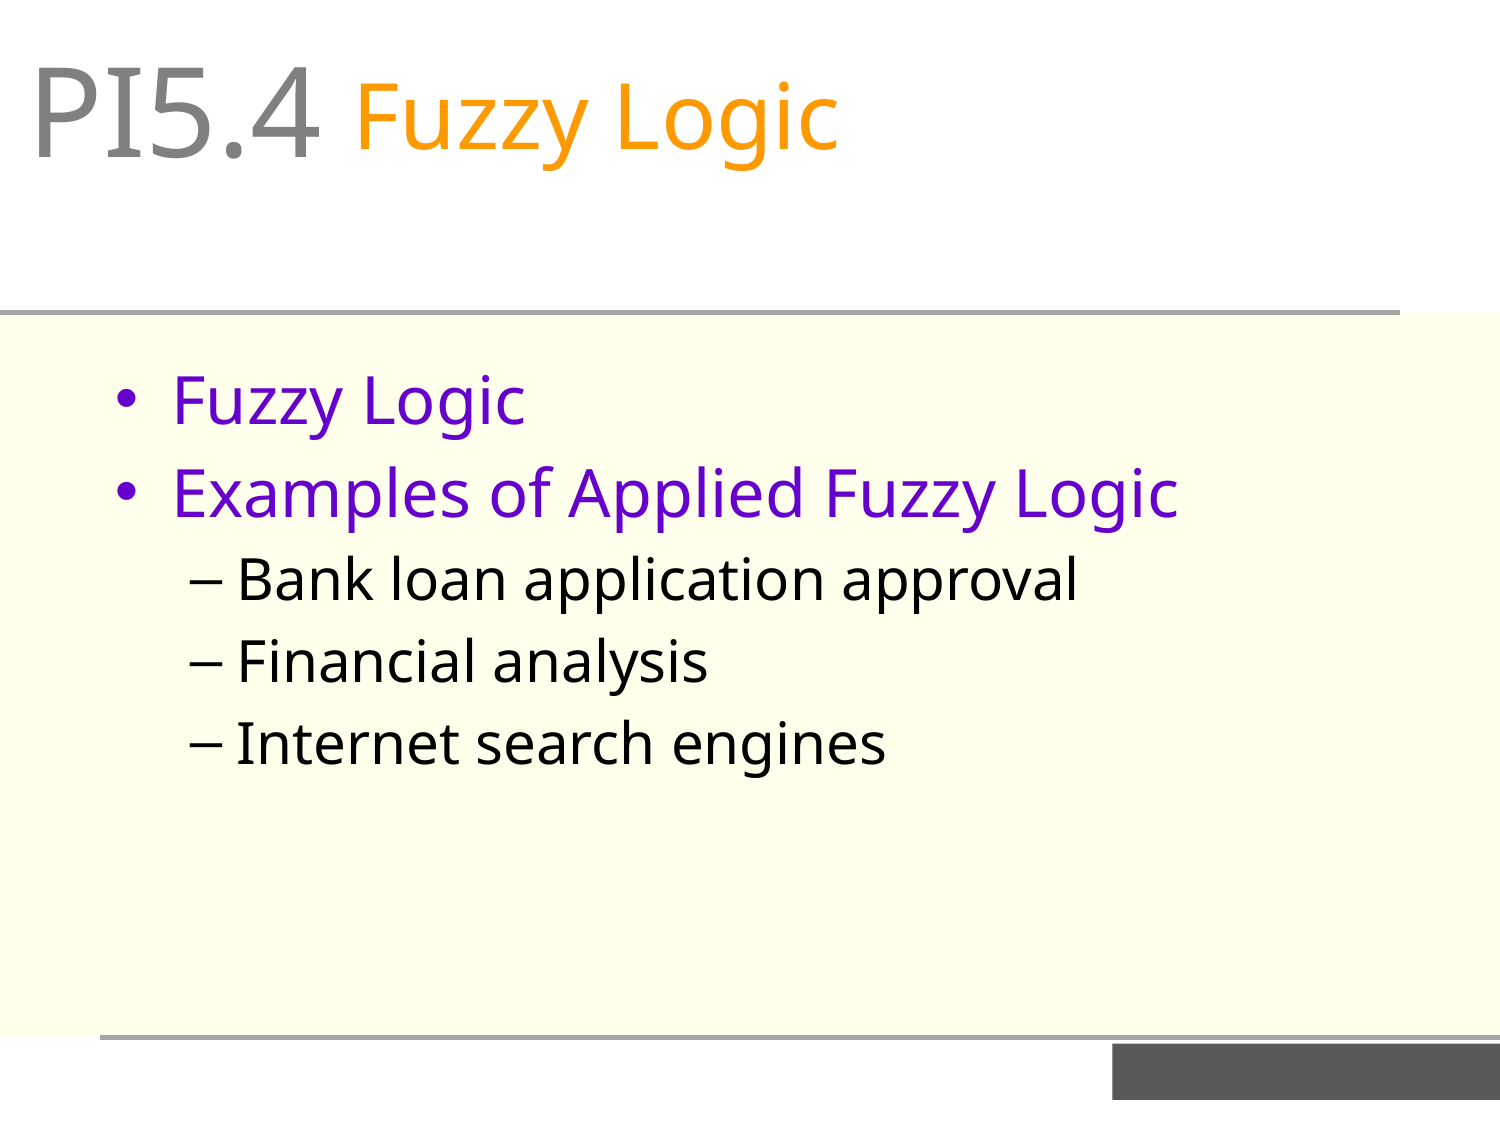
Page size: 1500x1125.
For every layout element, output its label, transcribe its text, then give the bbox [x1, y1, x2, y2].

subtitle Fuzzy Logic [337, 50, 1413, 325]
list Fuzzy Logic Examples of Applied Fuzzy Logic Bank loan application approval Financial analysis Internet search engines [99, 350, 1413, 1025]
list PI5.4 [12, 24, 338, 275]
